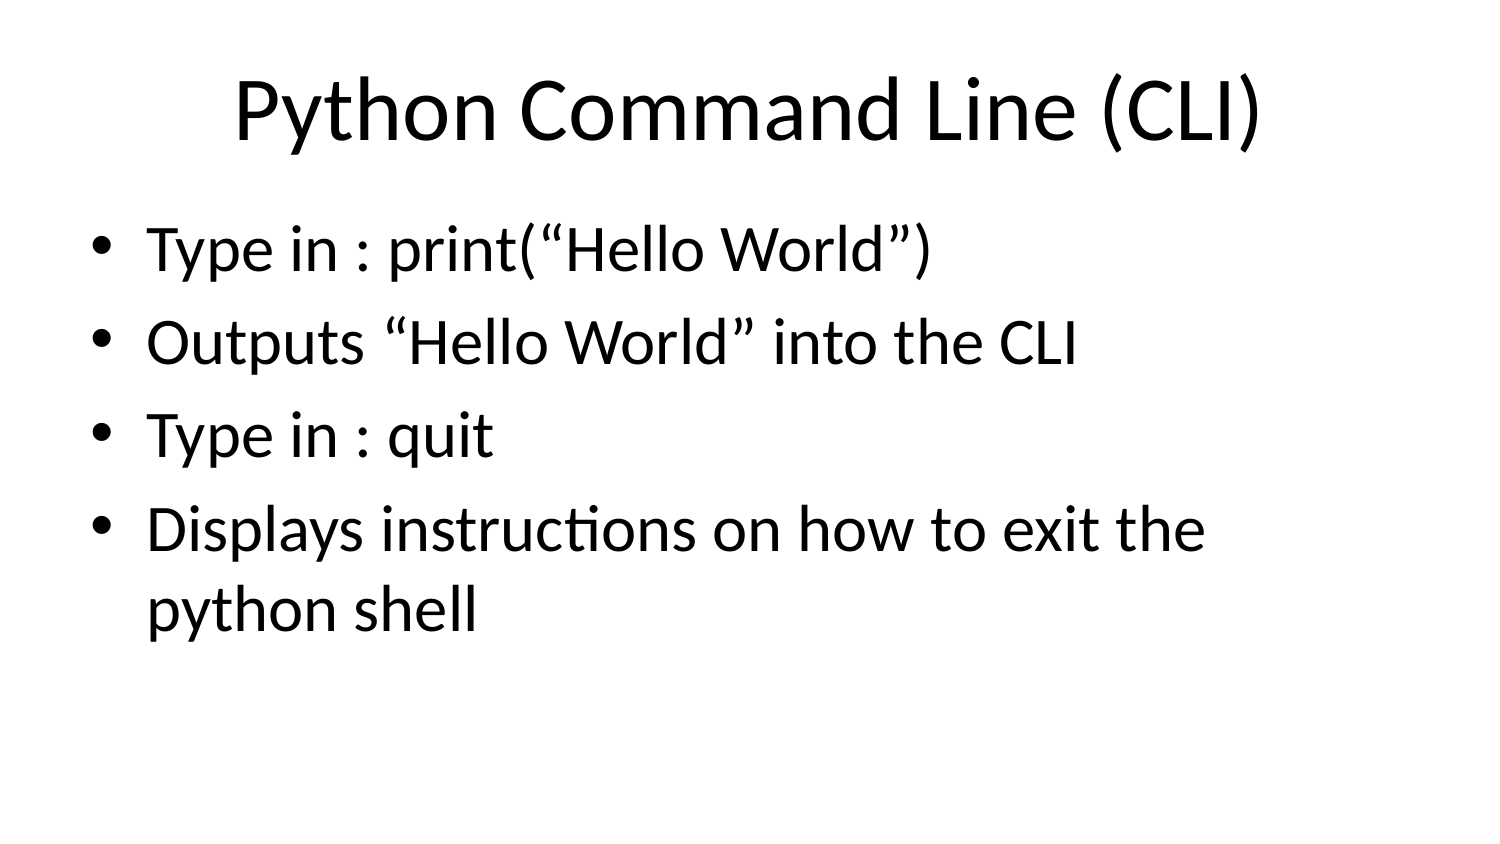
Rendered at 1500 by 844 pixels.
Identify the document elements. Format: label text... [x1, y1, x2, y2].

title Python Command Line (CLI) [75, 33, 1425, 175]
list Type in : print(“Hello World”) Outputs “Hello World” into the CLI Type in : quit Displays instructions on how to exit the python shell [75, 196, 1425, 754]
